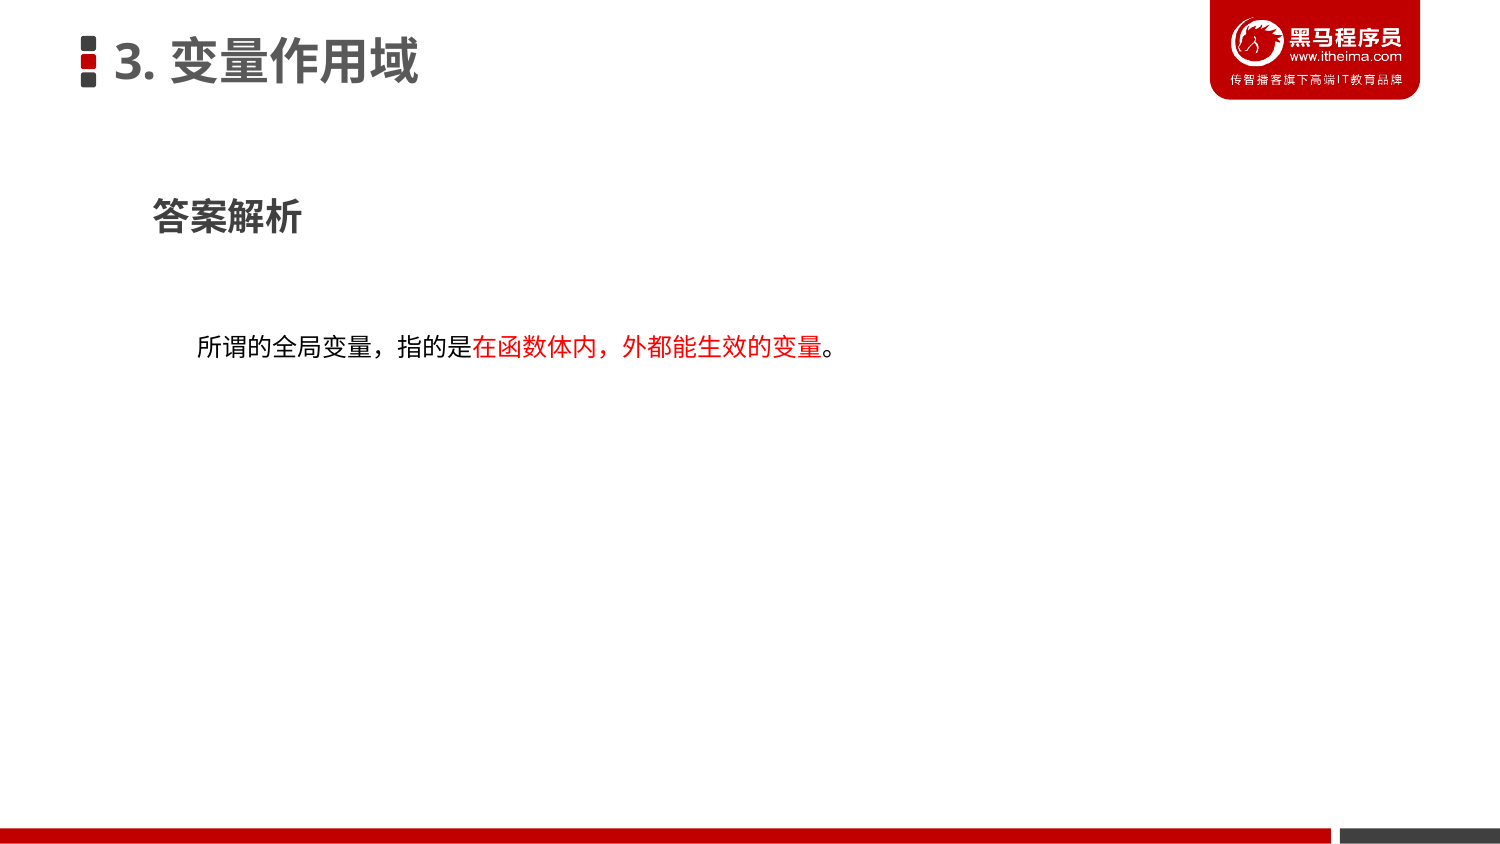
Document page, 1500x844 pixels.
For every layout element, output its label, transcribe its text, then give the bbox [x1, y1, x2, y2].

text_box 3.变量作用域 [103, 0, 987, 130]
text_box 所谓的全局变量，指的是在函数体内，外都能生效的变量。 [182, 315, 1287, 370]
picture [1212, 8, 1421, 94]
text_box 答案解析 [138, 185, 715, 246]
